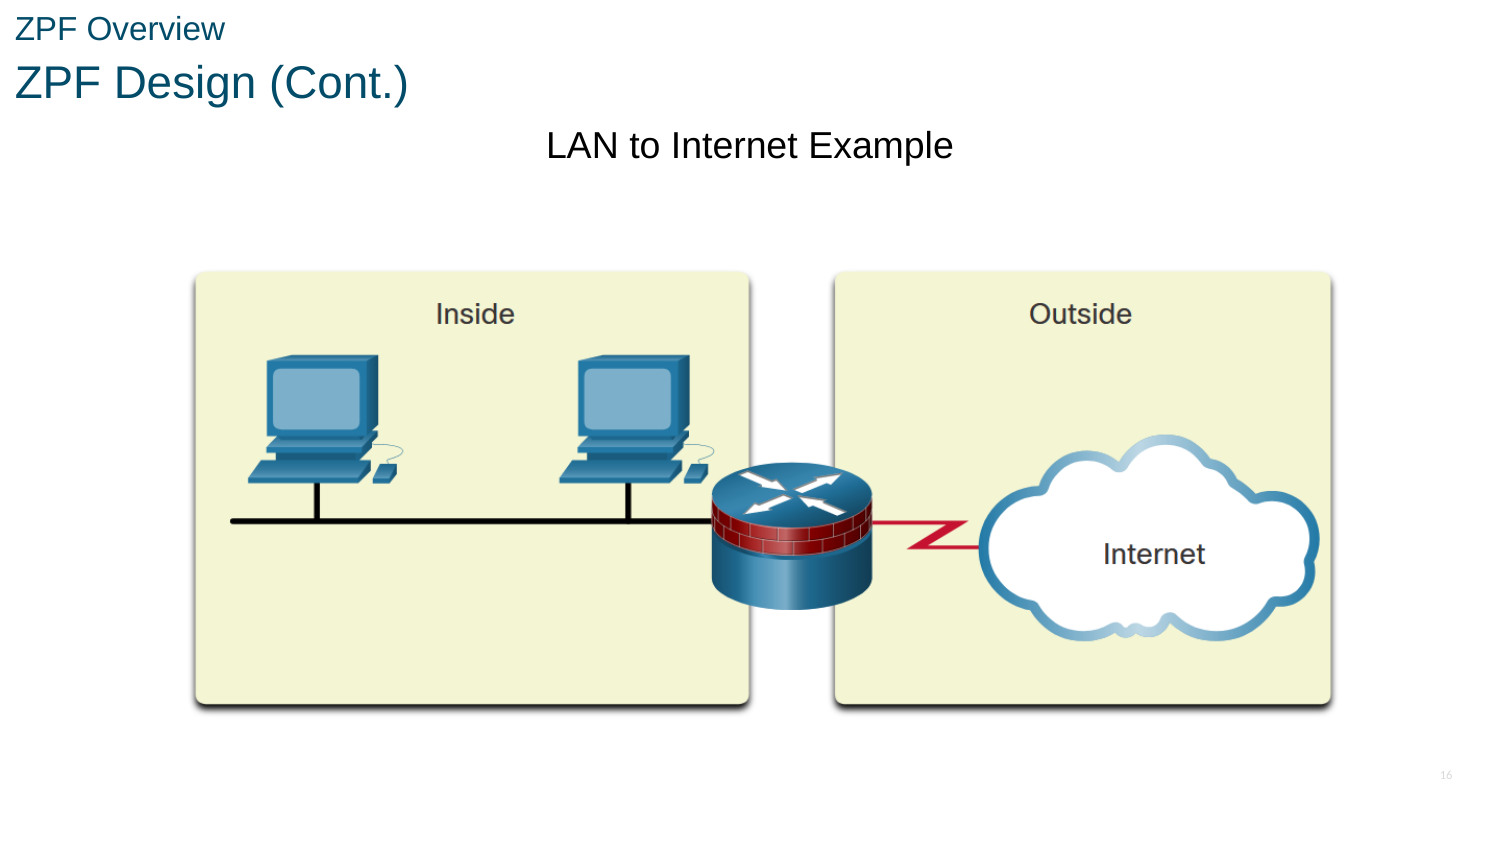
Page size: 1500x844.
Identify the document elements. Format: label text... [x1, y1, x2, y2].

list ZPF Overview [0, 0, 1500, 45]
list ZPF Design (Cont.) [0, 45, 1500, 195]
slide_number 16 [1425, 759, 1500, 797]
picture [153, 230, 1347, 729]
text_box LAN to Internet Example [468, 113, 1032, 174]
